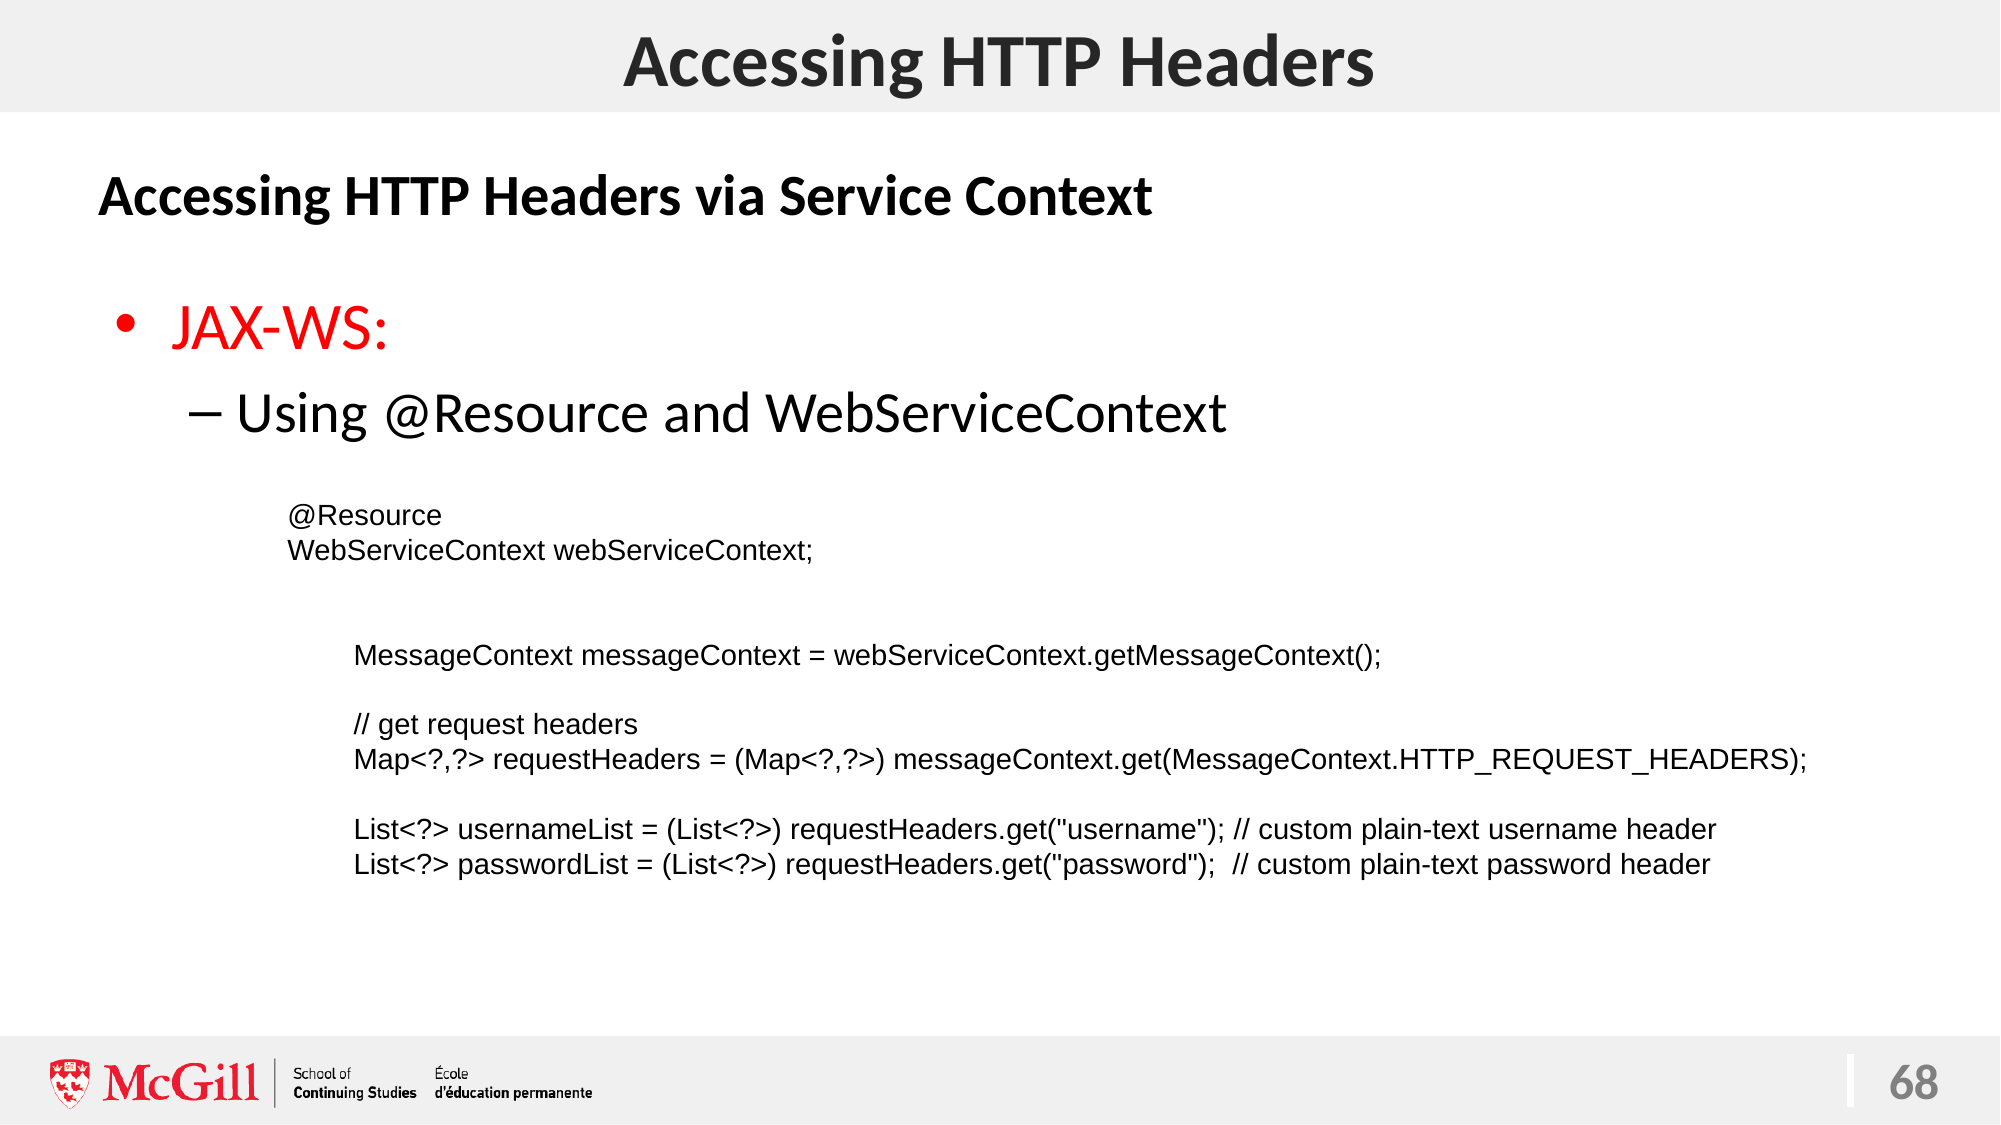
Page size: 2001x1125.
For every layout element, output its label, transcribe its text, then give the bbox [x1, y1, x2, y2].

picture [50, 1058, 592, 1109]
title Accessing HTTP Headers [0, 0, 2000, 113]
list JAX-WS: Using @Resource and WebServiceContext [99, 275, 1900, 905]
text_box @Resource WebServiceContext webServiceContext; MessageContext messageContext = webServiceContext.getMessageContext(); // get request headers Map<?,?> requestHeaders = (Map<?,?>) messageContext.get(MessageContext.HTTP_REQUEST_HEADERS); List<?> usernameList = (List<?>) requestHeaders.get("username"); // custom plain-text username header List<?> passwordList = (List<?>) requestHeaders.get("password"); // custom plain-text password header [287, 495, 1838, 916]
list Accessing HTTP Headers via Service Context [83, 149, 1884, 338]
